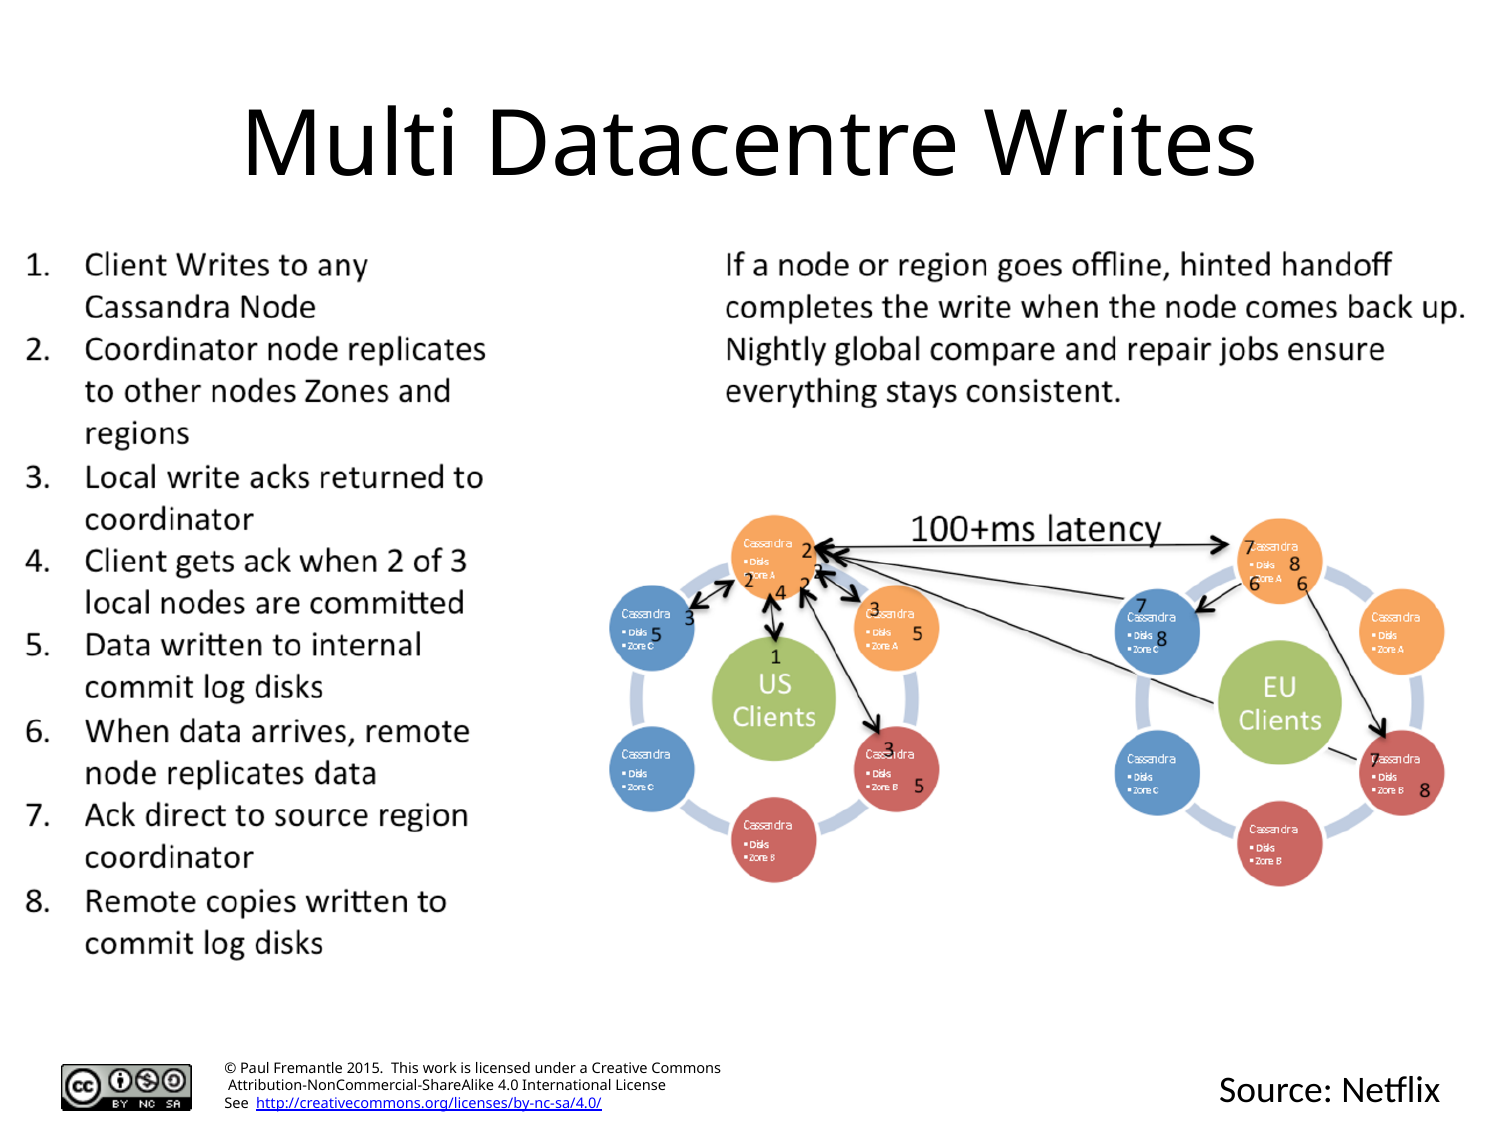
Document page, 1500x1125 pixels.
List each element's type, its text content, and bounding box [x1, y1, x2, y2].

text_box Source: Netflix [1204, 1058, 1456, 1118]
title Multi Datacentre Writes [75, 45, 1425, 205]
picture [0, 206, 1500, 966]
picture [61, 1064, 192, 1111]
